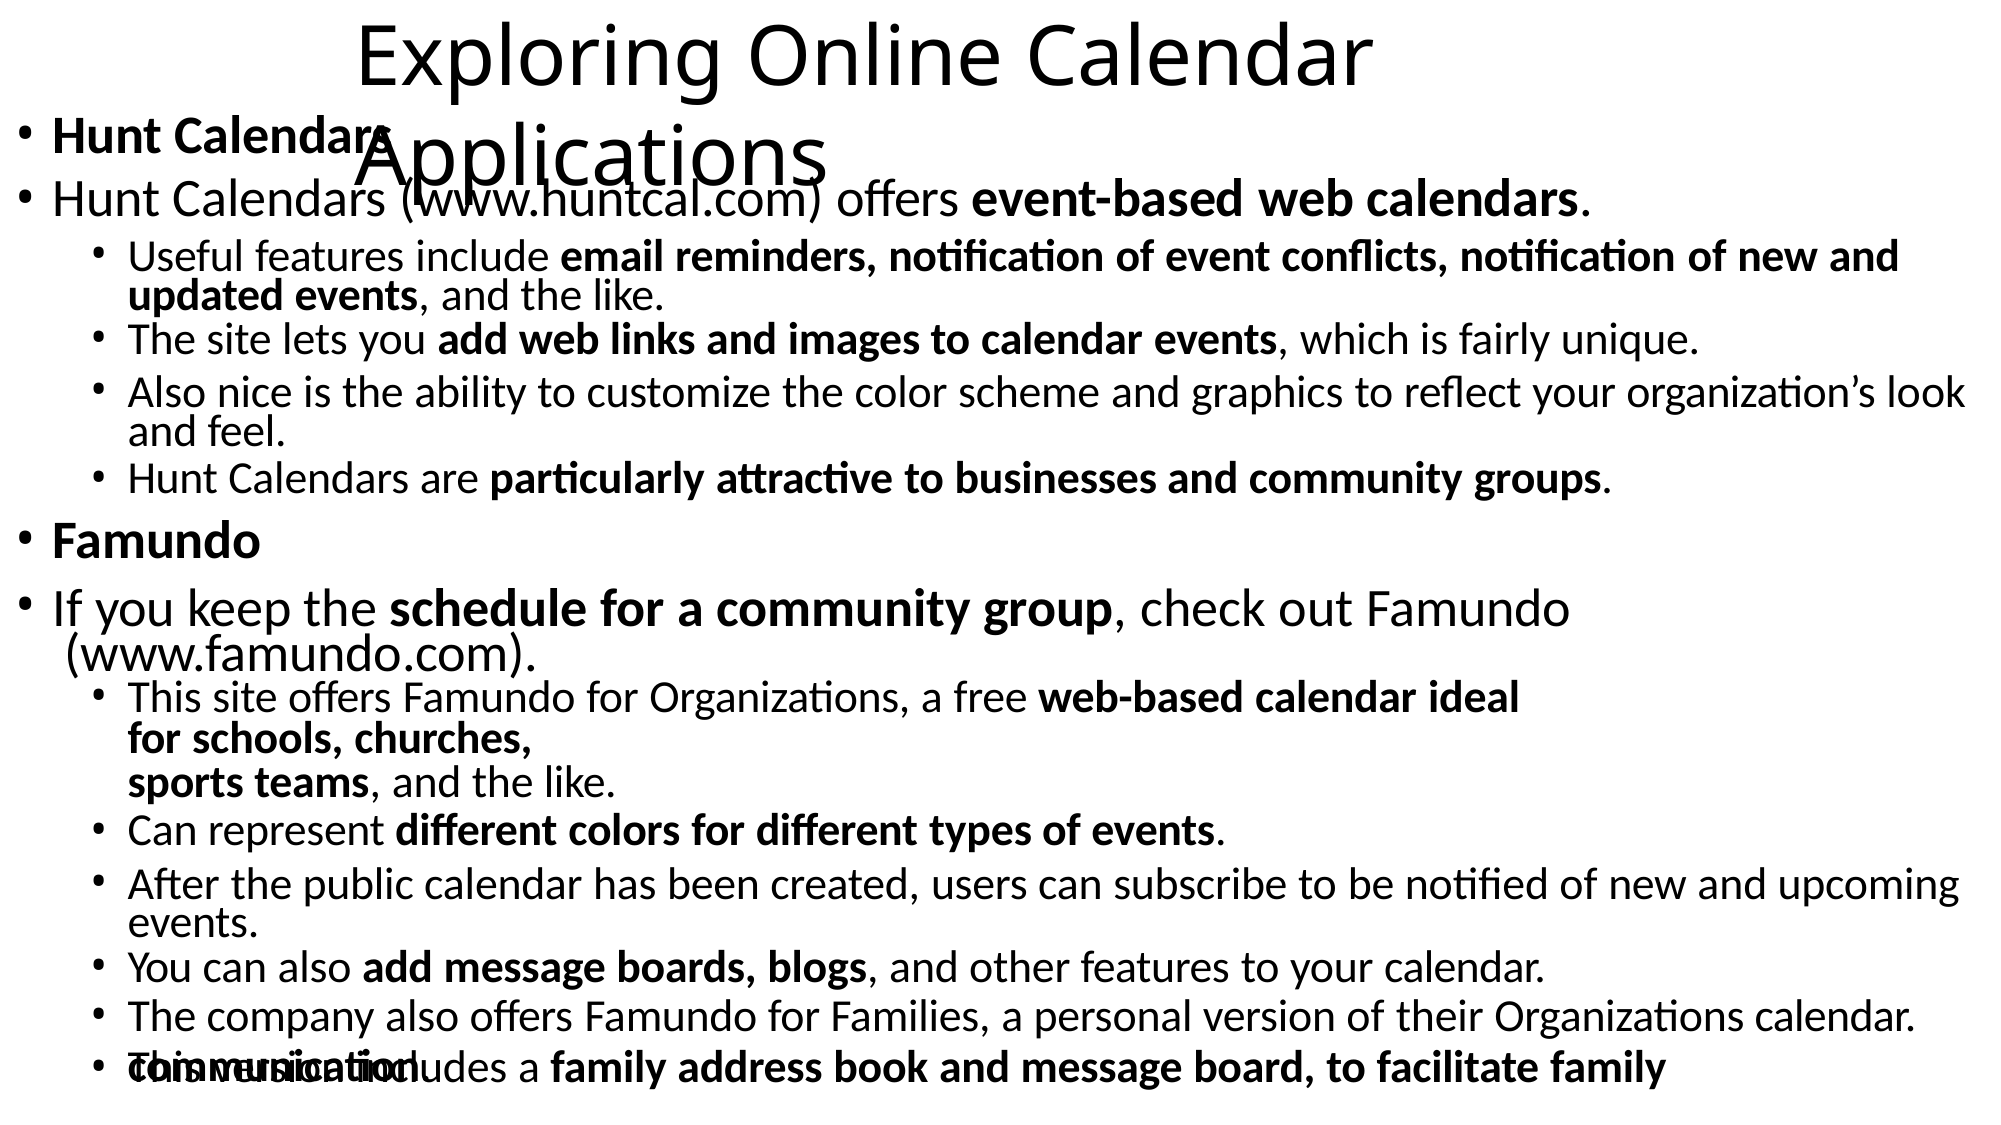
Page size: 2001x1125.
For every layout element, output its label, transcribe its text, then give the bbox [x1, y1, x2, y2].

text_box Hunt Calendars Hunt Calendars (www.huntcal.com) offers event-based web calendars. Useful features include email reminders, notification of event conflicts, notification of new and updated events, and the like. The site lets you add web links and images to calendar events, which is fairly unique. Also nice is the ability to customize the color scheme and graphics to reflect your organization’s look and feel. Hunt Calendars are particularly attractive to businesses and community groups. Famundo If you keep the schedule for a community group, check out Famundo (www.famundo.com). This site offers Famundo for Organizations, a free web-based calendar ideal for schools, churches, sports teams, and the like. Can represent different colors for different types of events. After the public calendar has been created, users can subscribe to be notified of new and upcoming events. You can also add message boards, blogs, and other features to your calendar. The company also offers Famundo for Families, a personal version of their Organizations calendar. This version includes a family address book and message board, to facilitate family [12, 97, 1985, 1093]
title Exploring Online Calendar Applications [352, 0, 1647, 97]
